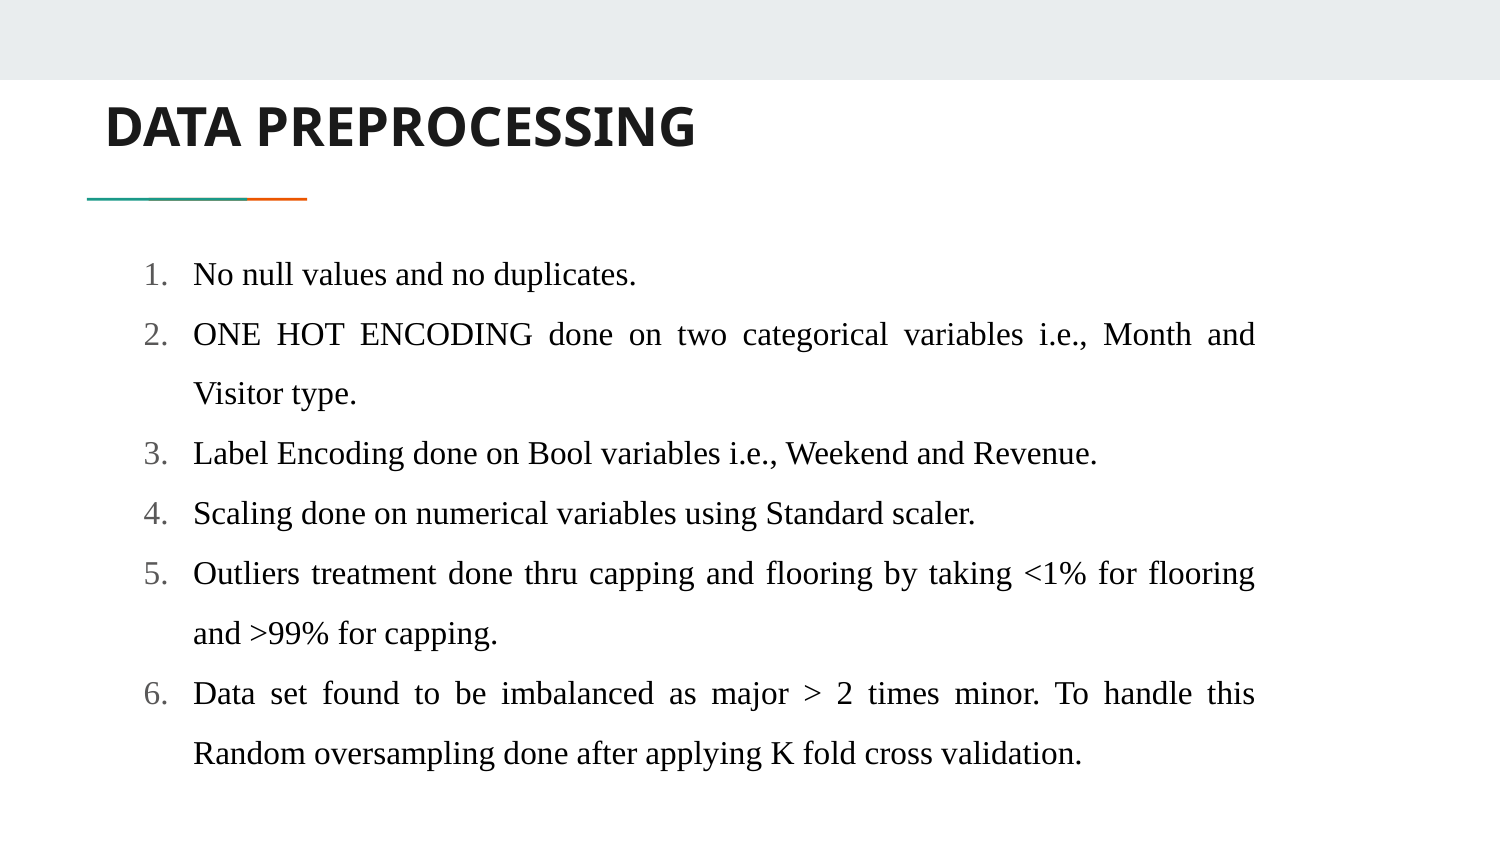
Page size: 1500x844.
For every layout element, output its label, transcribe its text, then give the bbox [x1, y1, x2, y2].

list No null values and no duplicates. ONE HOT ENCODING done on two categorical variables i.e., Month and Visitor type. Label Encoding done on Bool variables i.e., Weekend and Revenue. Scaling done on numerical variables using Standard scaler. Outliers treatment done thru capping and flooring by taking <1% for flooring and >99% for capping. Data set found to be imbalanced as major > 2 times minor. To handle this Random oversampling done after applying K fold cross validation. [103, 216, 1273, 811]
title DATA PREPROCESSING [89, 76, 1351, 165]
